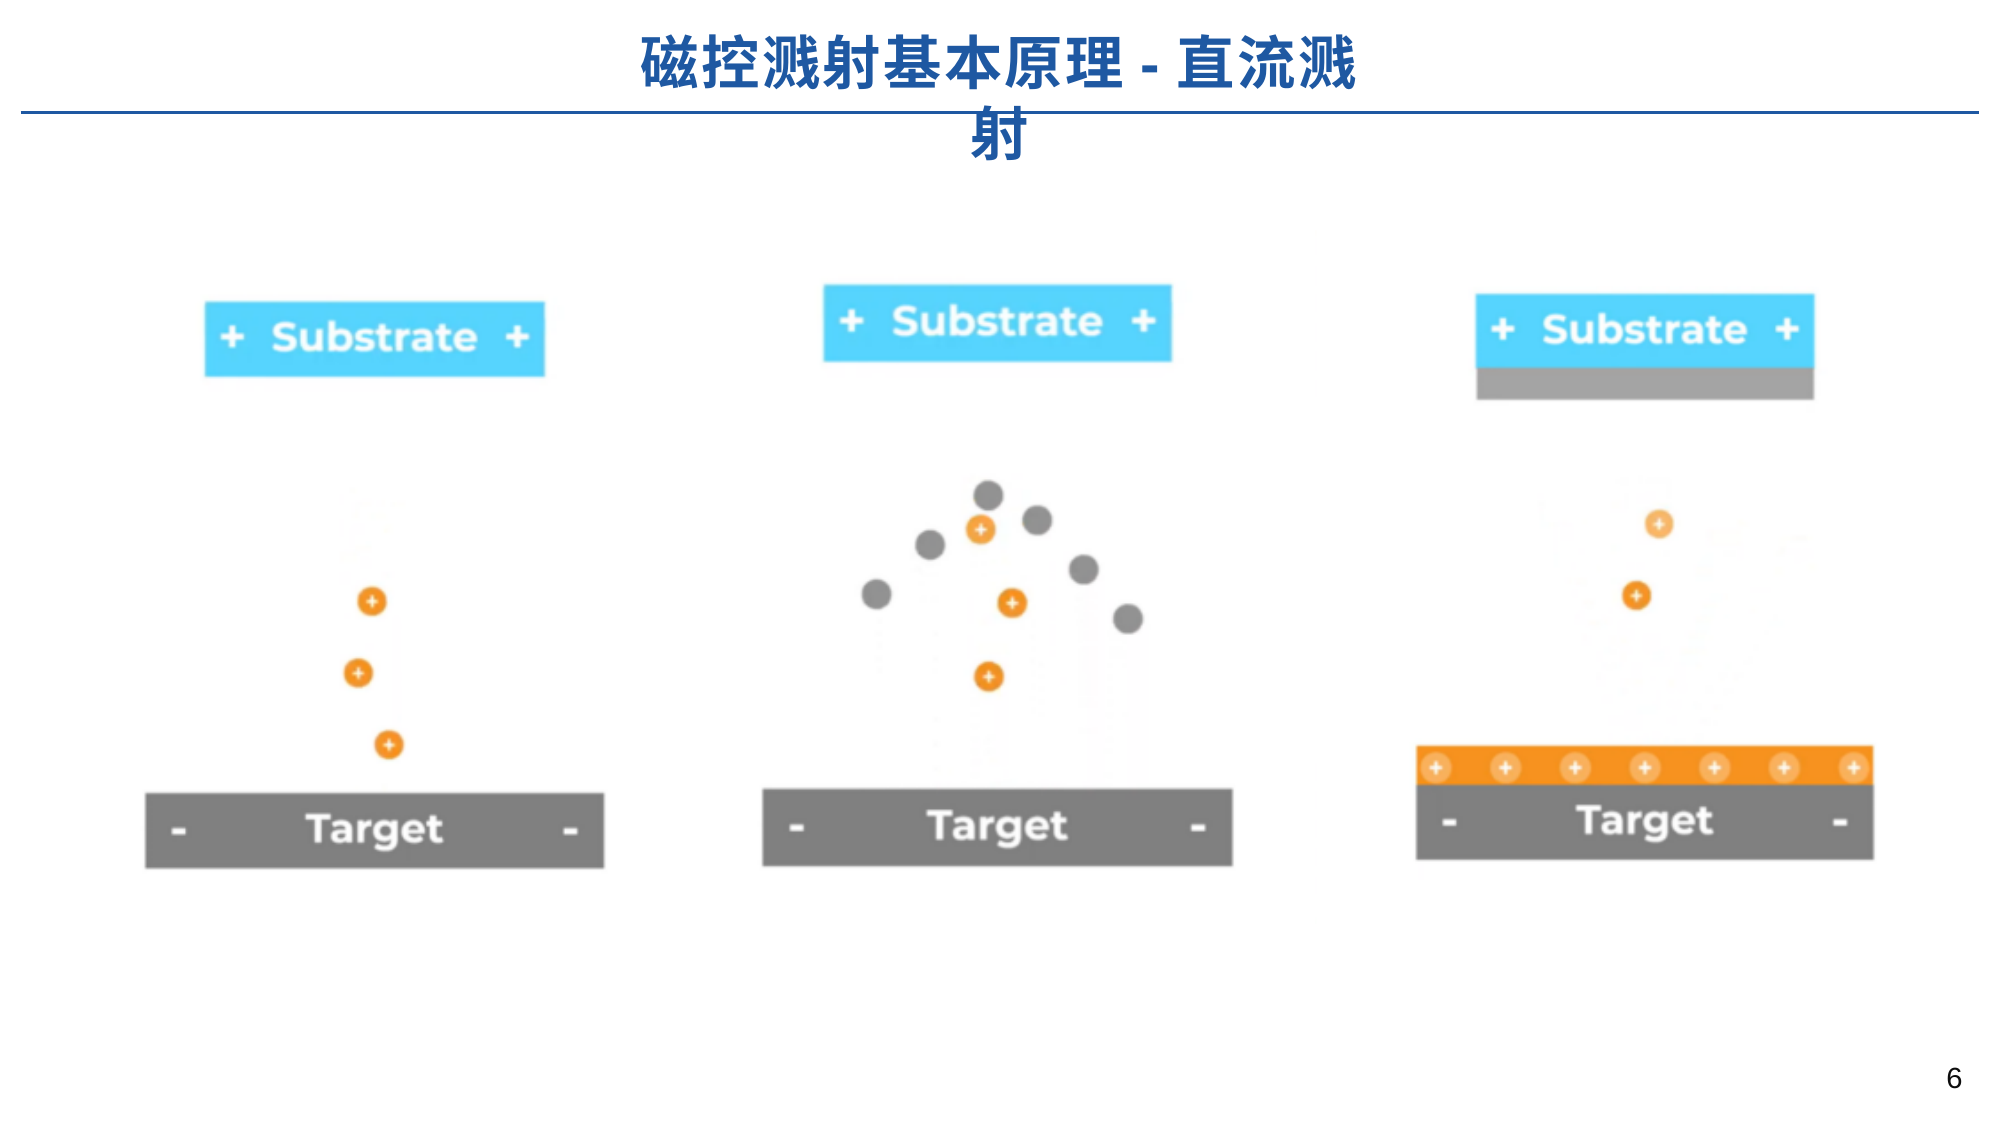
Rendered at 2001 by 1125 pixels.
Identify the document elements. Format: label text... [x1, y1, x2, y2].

text_box 磁控溅射基本原理-直流溅射 [600, 19, 1399, 175]
picture [60, 219, 1970, 935]
